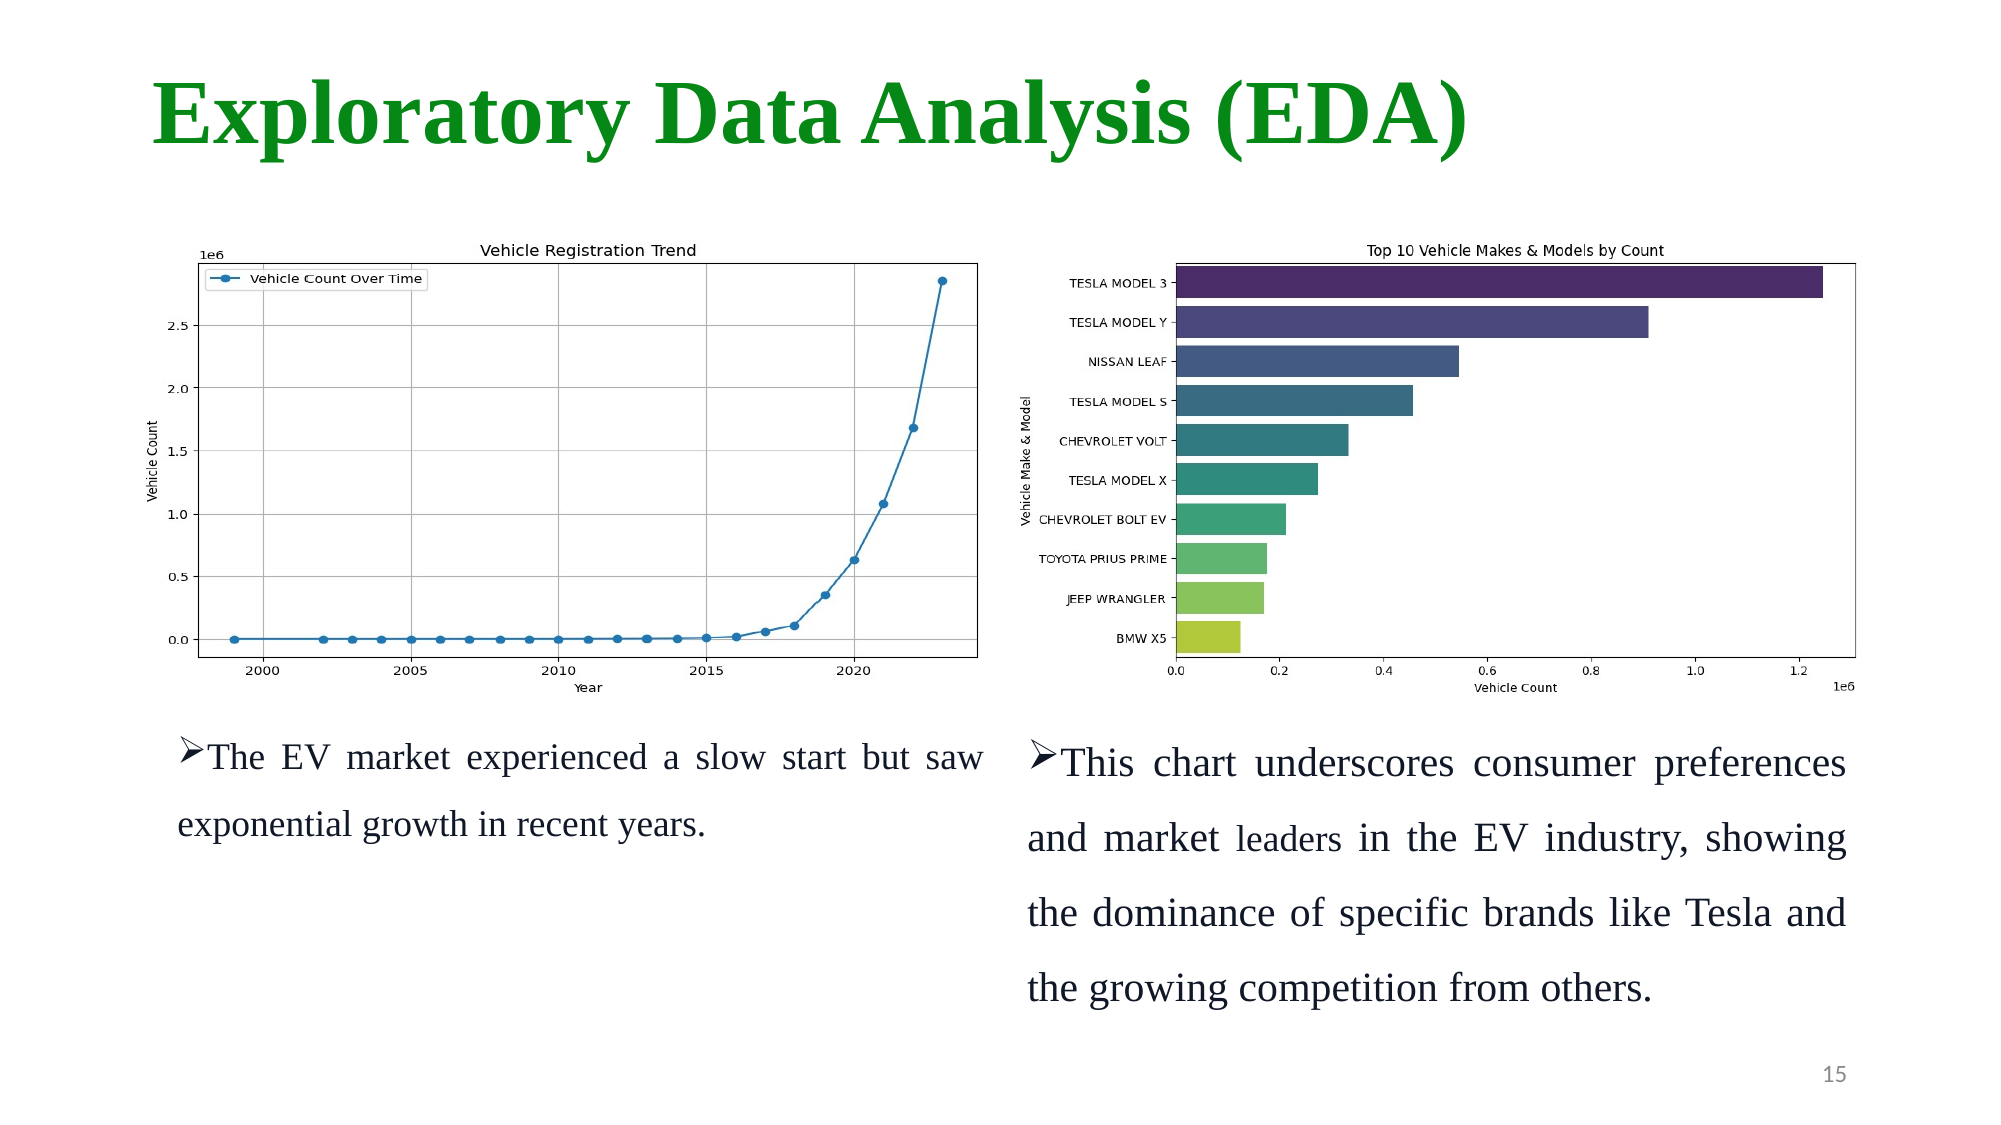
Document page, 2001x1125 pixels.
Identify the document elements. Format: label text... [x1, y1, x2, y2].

text_box The EV market experienced a slow start but saw exponential growth in recent years. [162, 701, 1000, 852]
text_box This chart underscores consumer preferences and market leaders in the EV industry, showing the dominance of specific brands like Tesla and the growing competition from others. [1012, 703, 1863, 1017]
slide_number 15 [1412, 1042, 1863, 1103]
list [137, 235, 988, 703]
title Exploratory Data Analysis (EDA) [137, 59, 1863, 278]
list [1012, 235, 1863, 703]
